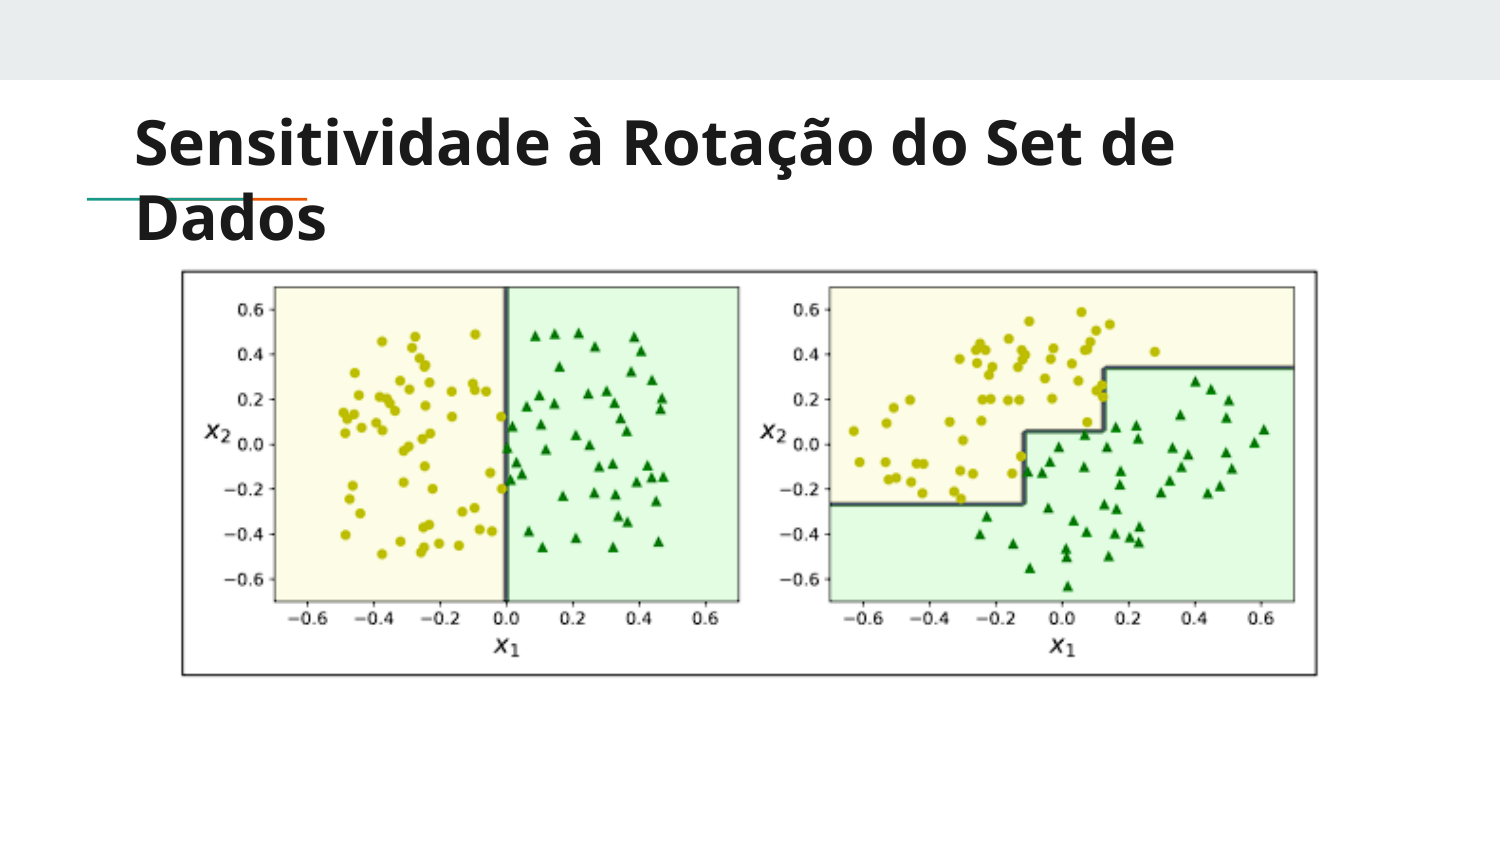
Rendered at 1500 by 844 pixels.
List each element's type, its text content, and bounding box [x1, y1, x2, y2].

picture [178, 264, 1322, 682]
title Sensitividade à Rotação do Set de Dados [119, 88, 1381, 176]
